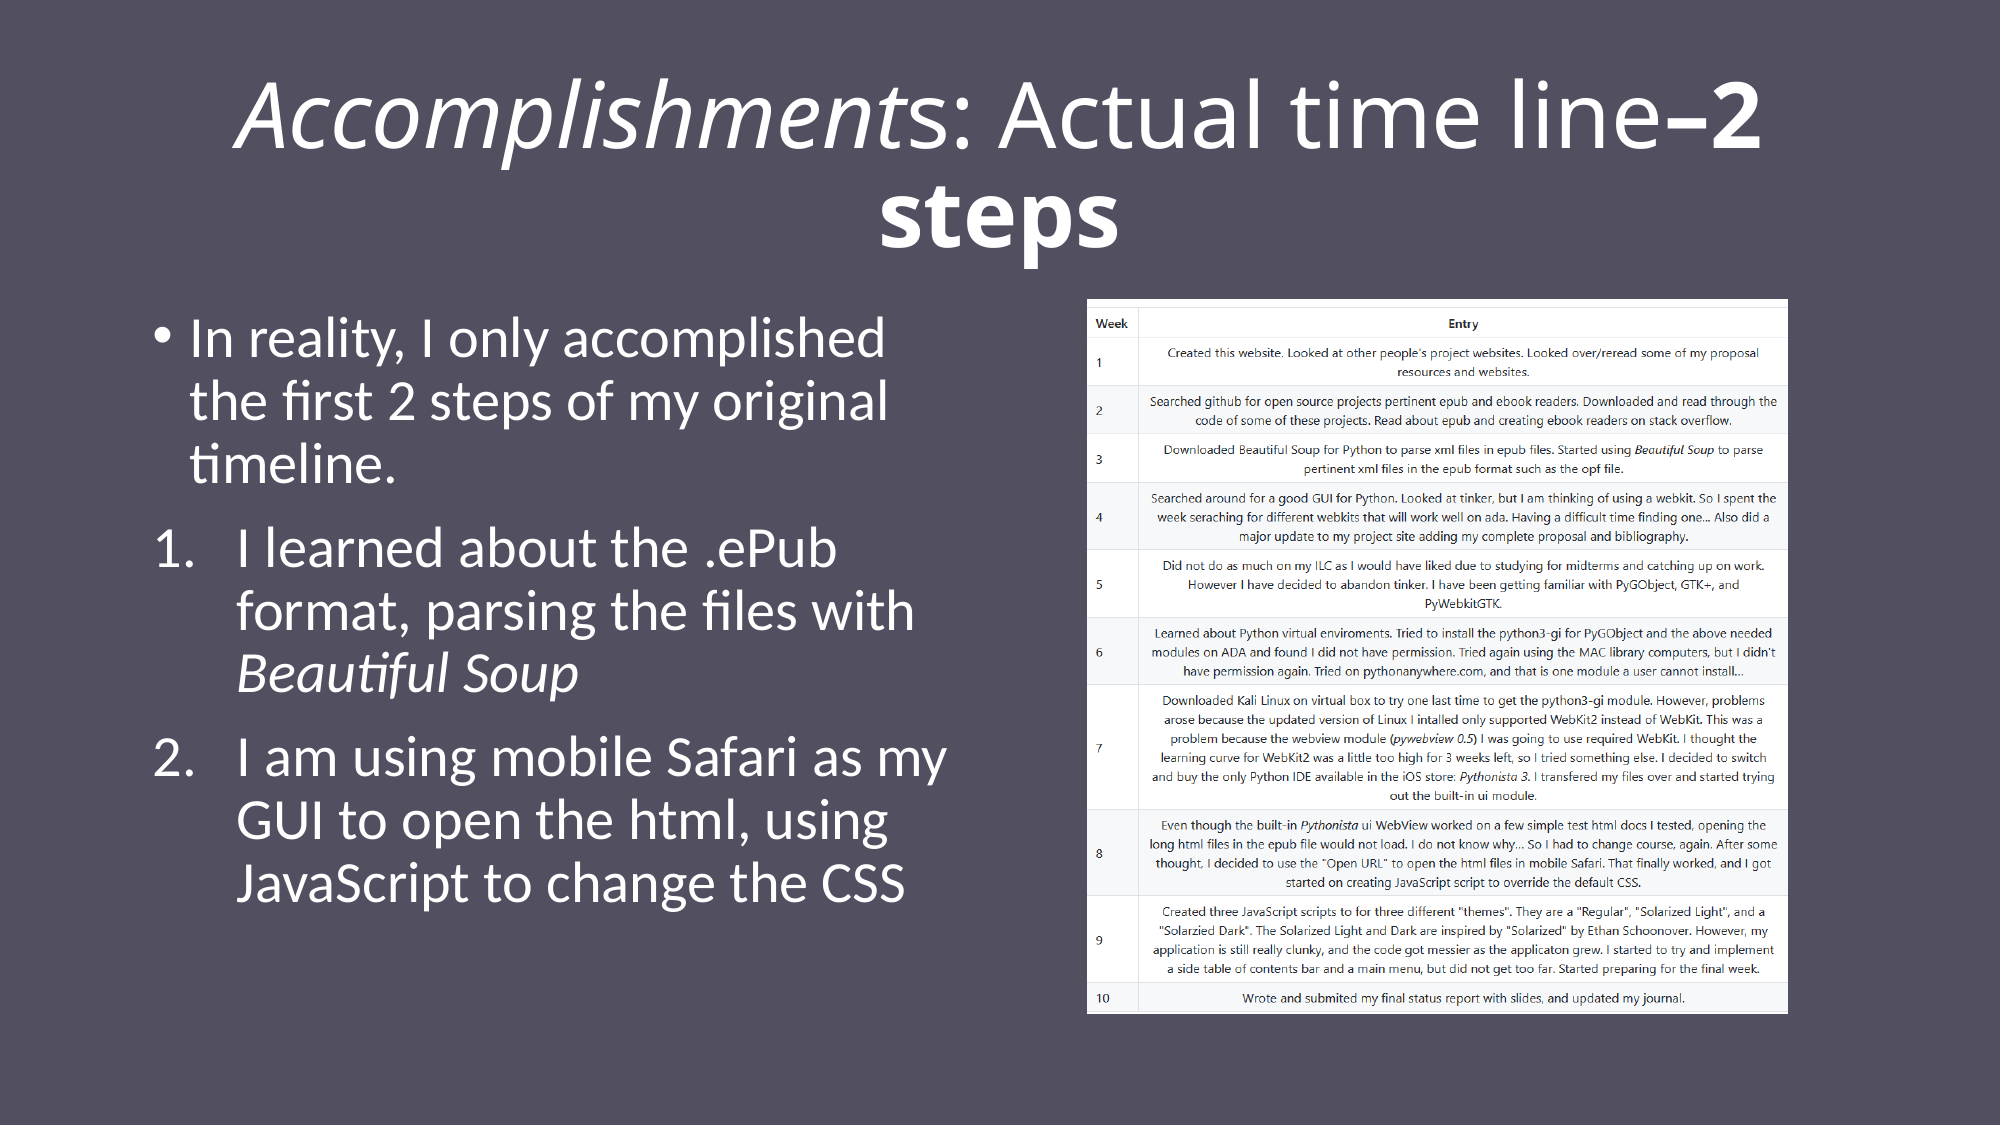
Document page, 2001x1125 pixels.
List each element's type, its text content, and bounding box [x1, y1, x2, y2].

list In reality, I only accomplished the first 2 steps of my original timeline. I learned about the .ePub format, parsing the files with Beautiful Soup I am using mobile Safari as my GUI to open the html, using JavaScript to change the CSS [137, 299, 988, 1014]
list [1087, 299, 1788, 1014]
title Accomplishments: Actual time line–2 steps [137, 59, 1863, 278]
